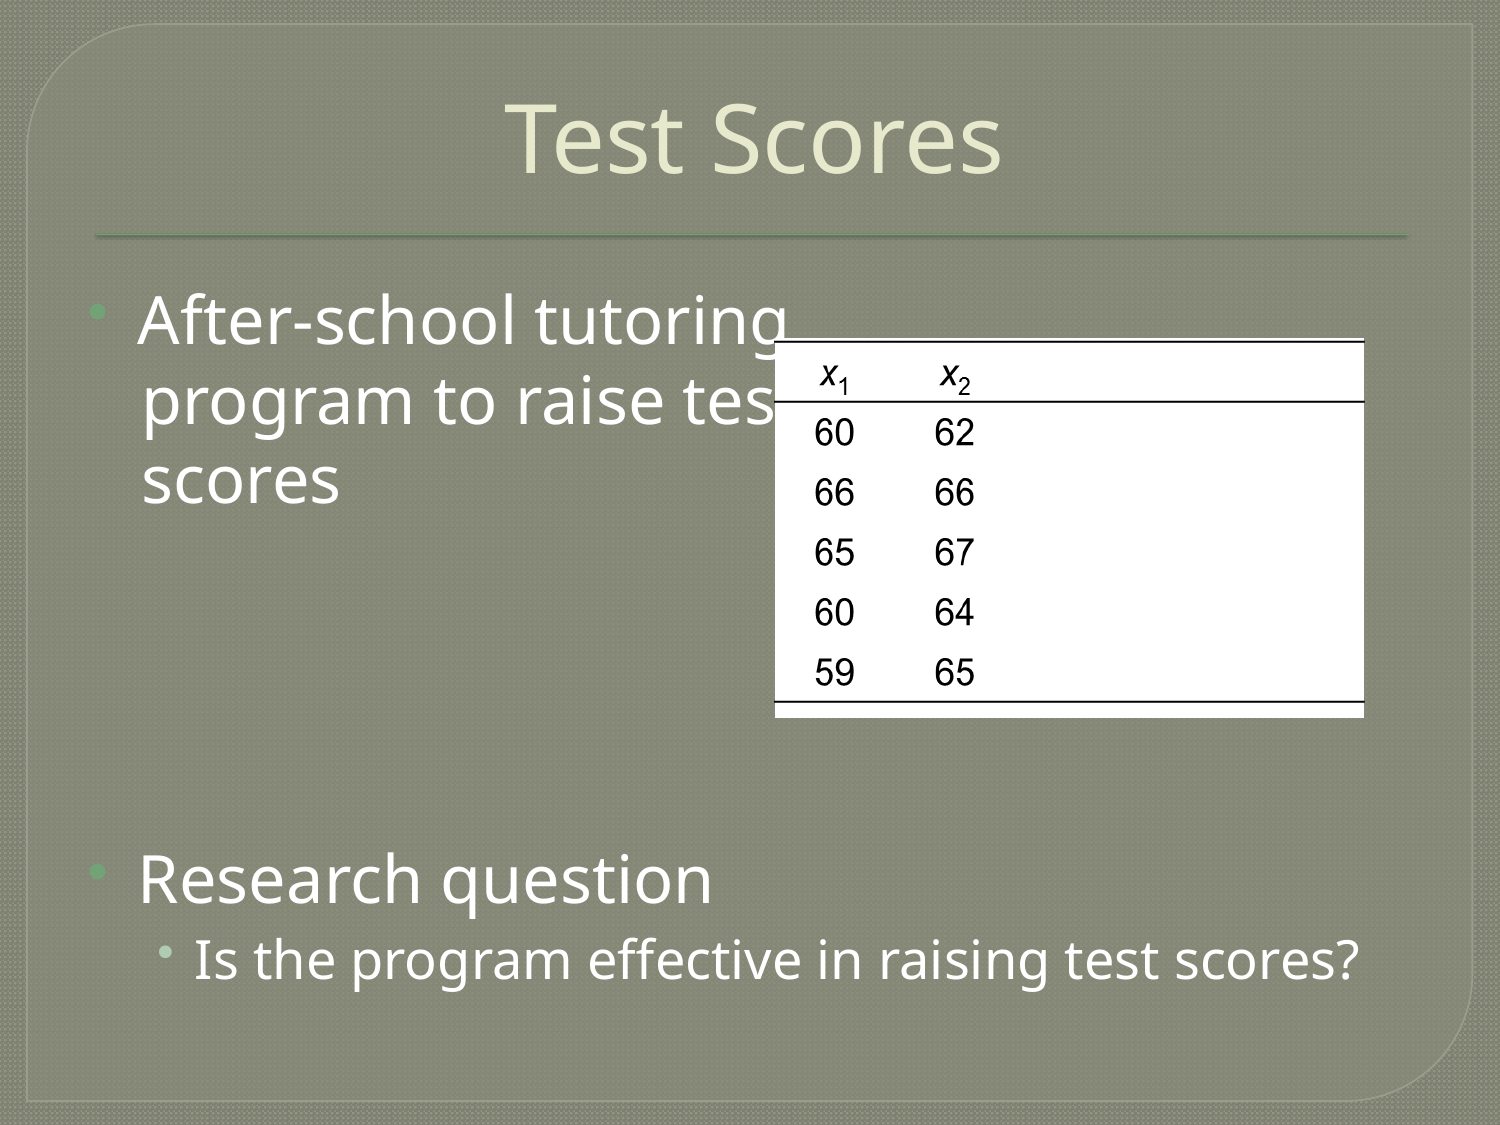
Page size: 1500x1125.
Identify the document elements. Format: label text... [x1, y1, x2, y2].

title Test Scores [75, 41, 1425, 230]
list After-school tutoring program to raise test scores Research question Is the program effective in raising test scores? [75, 270, 1425, 1013]
picture [774, 337, 1365, 719]
